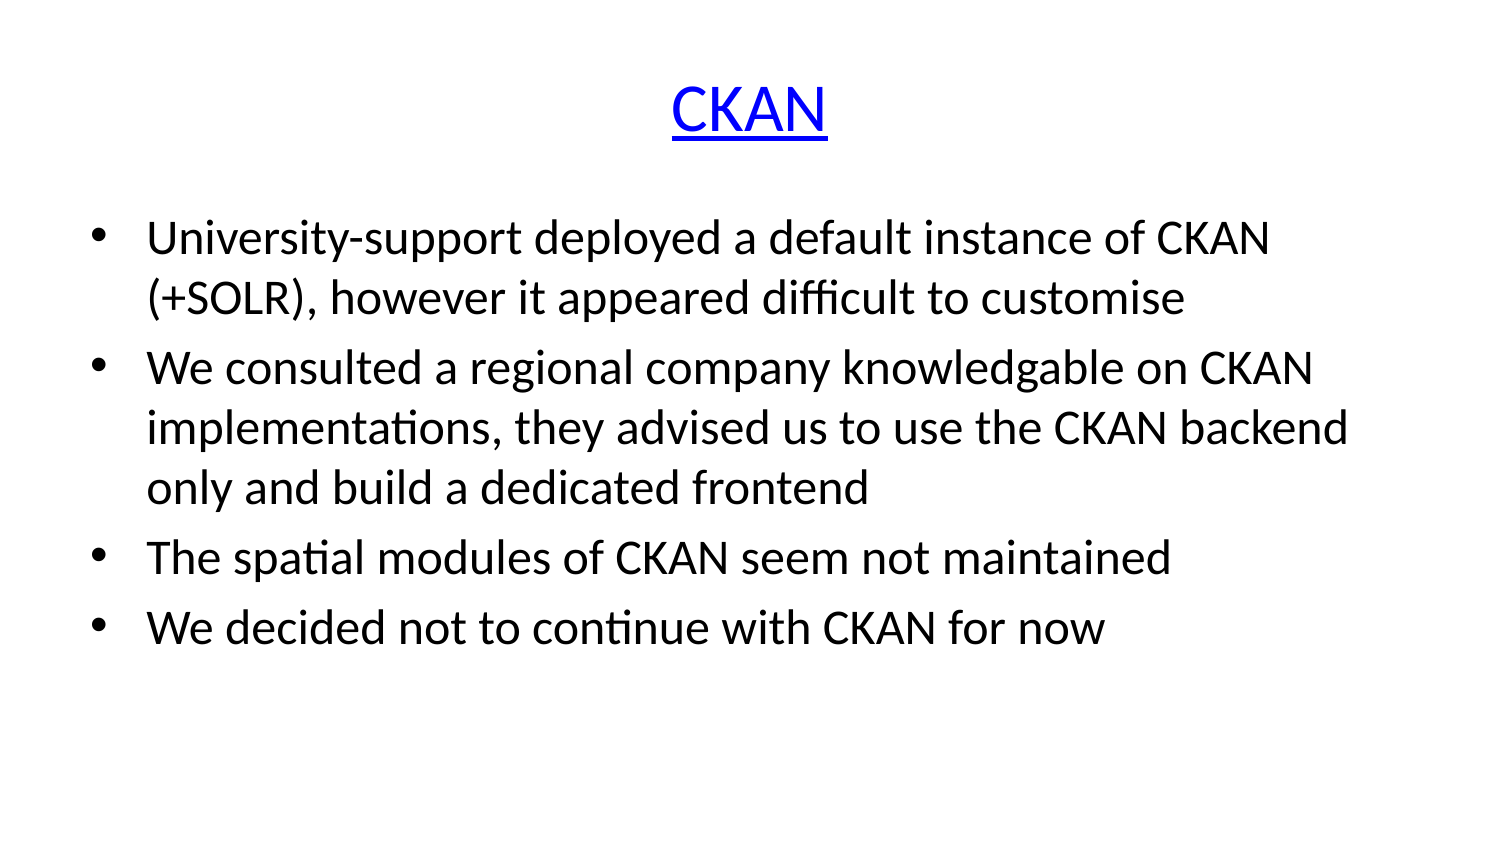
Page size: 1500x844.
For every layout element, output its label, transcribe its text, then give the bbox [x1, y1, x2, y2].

title CKAN [75, 33, 1425, 175]
list University-support deployed a default instance of CKAN (+SOLR), however it appeared difficult to customise We consulted a regional company knowledgable on CKAN implementations, they advised us to use the CKAN backend only and build a dedicated frontend The spatial modules of CKAN seem not maintained We decided not to continue with CKAN for now [75, 196, 1425, 754]
